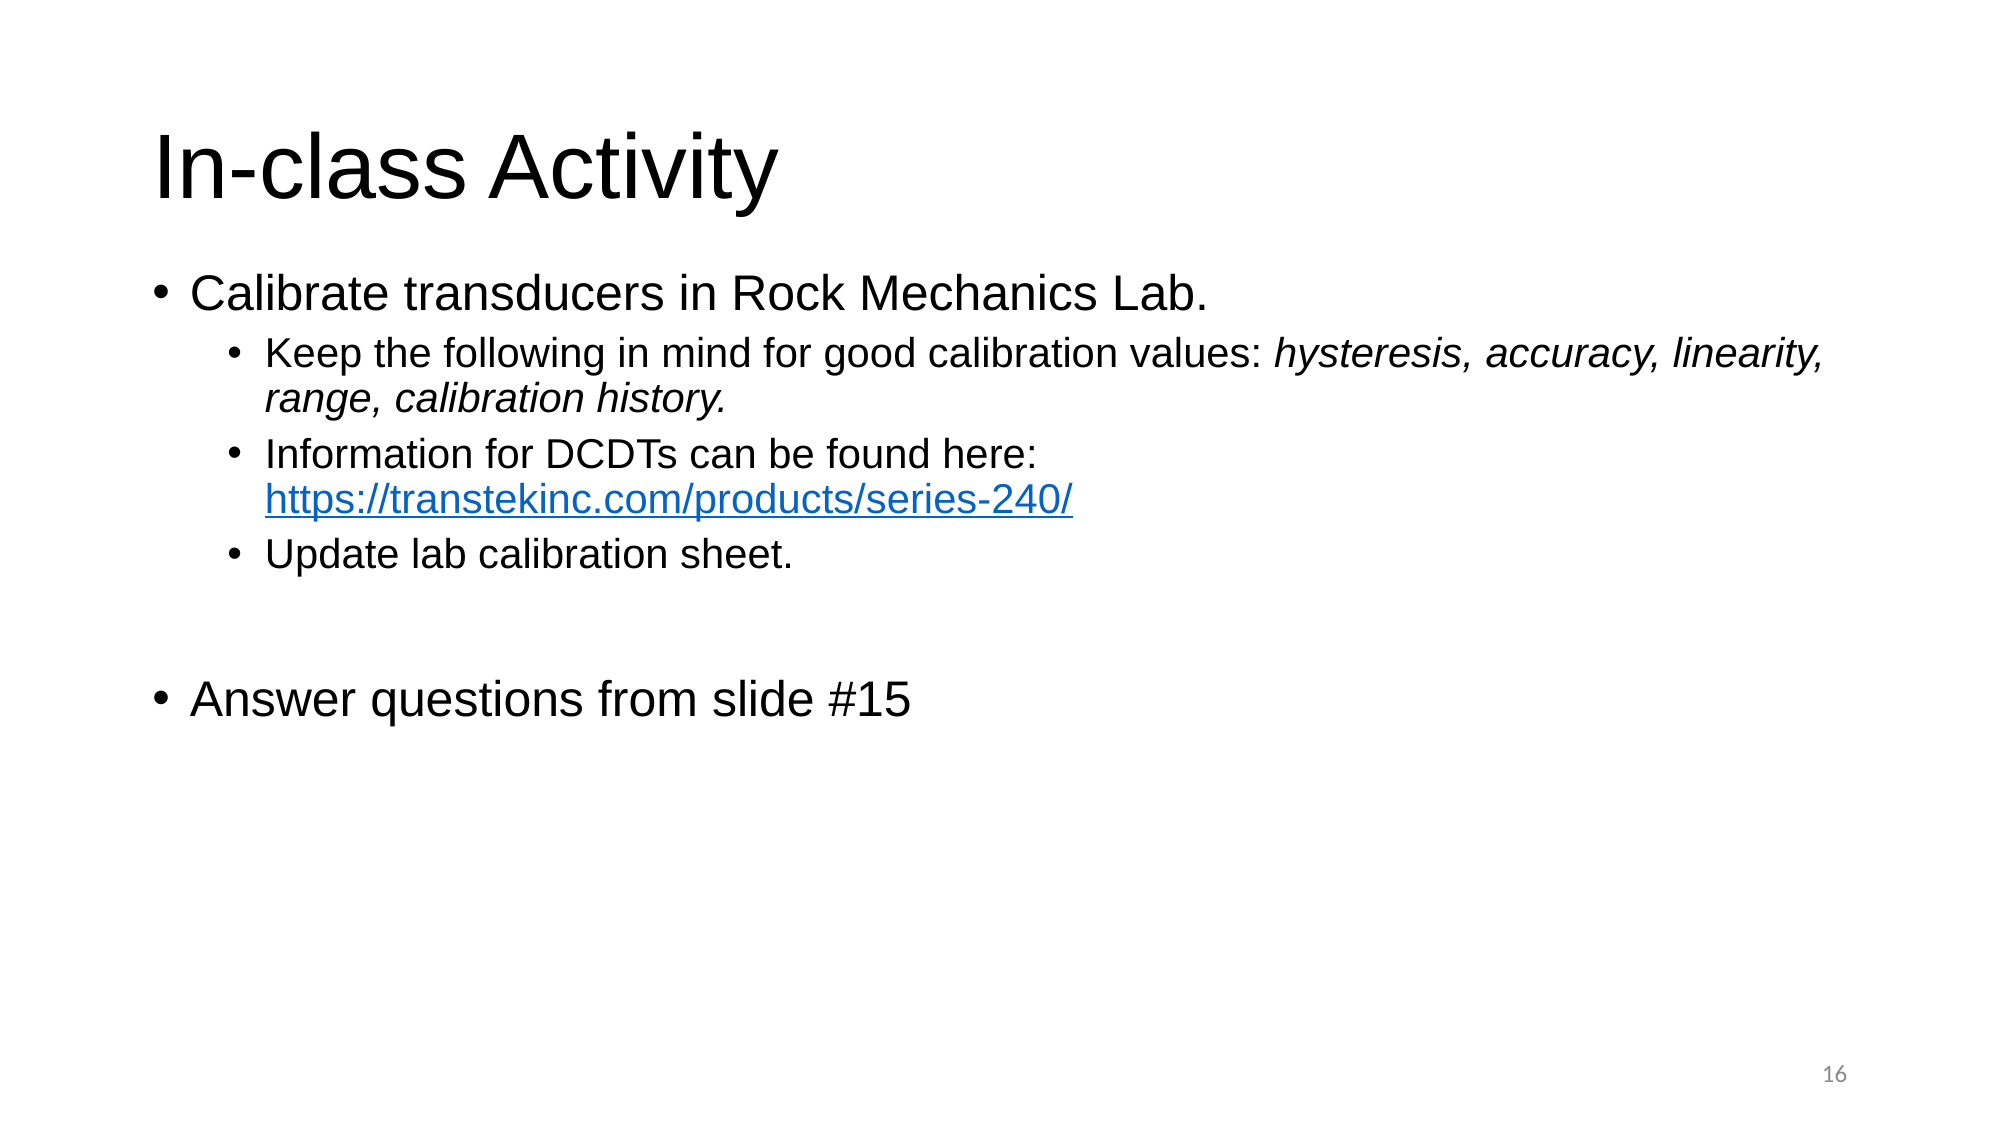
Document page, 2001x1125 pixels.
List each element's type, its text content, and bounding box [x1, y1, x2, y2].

slide_number 16 [1412, 1042, 1863, 1103]
title In-class Activity [137, 59, 1863, 260]
list Calibrate transducers in Rock Mechanics Lab. Keep the following in mind for good calibration values: hysteresis, accuracy, linearity, range, calibration history. Information for DCDTs can be found here: https://transtekinc.com/products/series-240/ Update lab calibration sheet. Answer questions from slide #15 [137, 260, 1863, 948]
